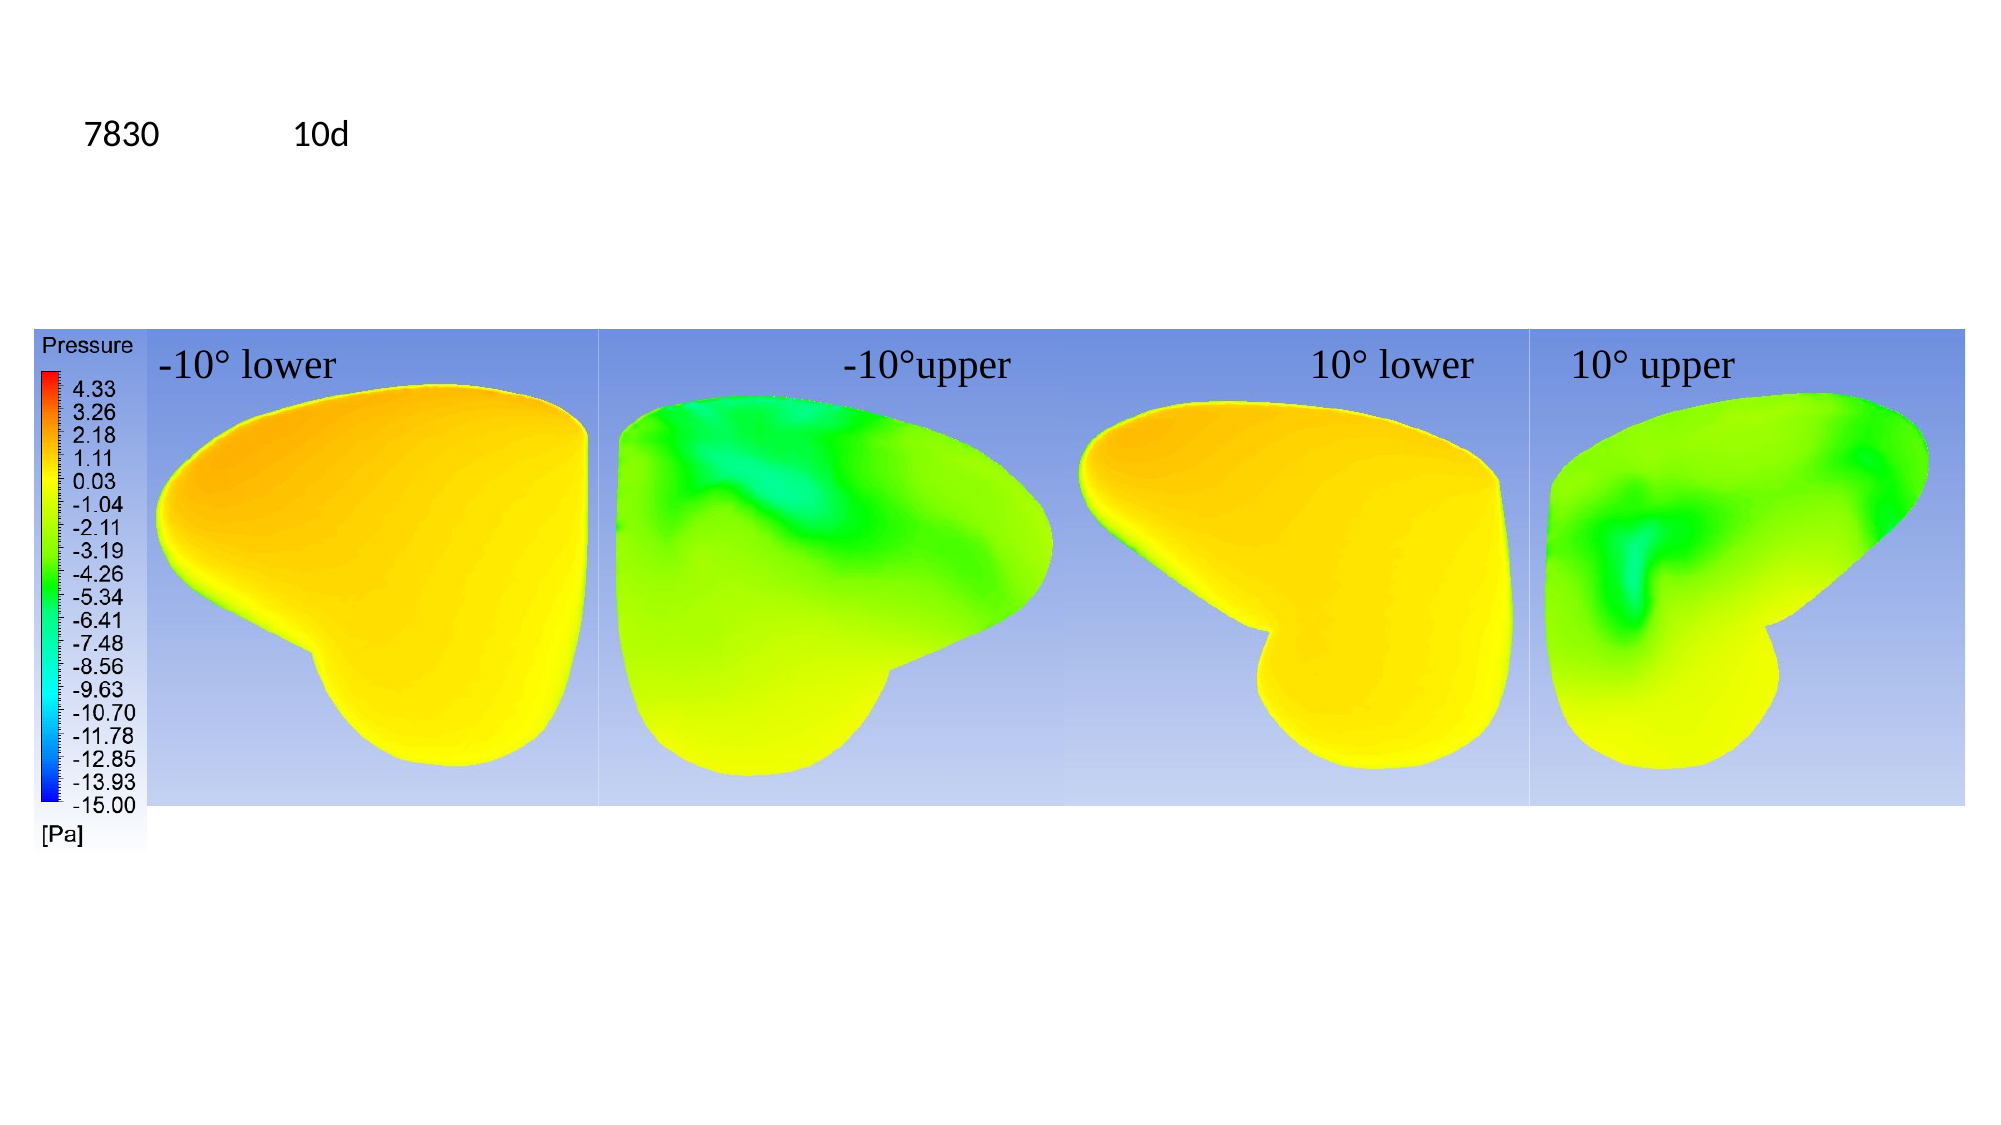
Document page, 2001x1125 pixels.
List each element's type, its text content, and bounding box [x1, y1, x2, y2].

text_box 7830 [68, 101, 175, 161]
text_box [34, 329, 1966, 853]
text_box 10d [277, 101, 365, 161]
